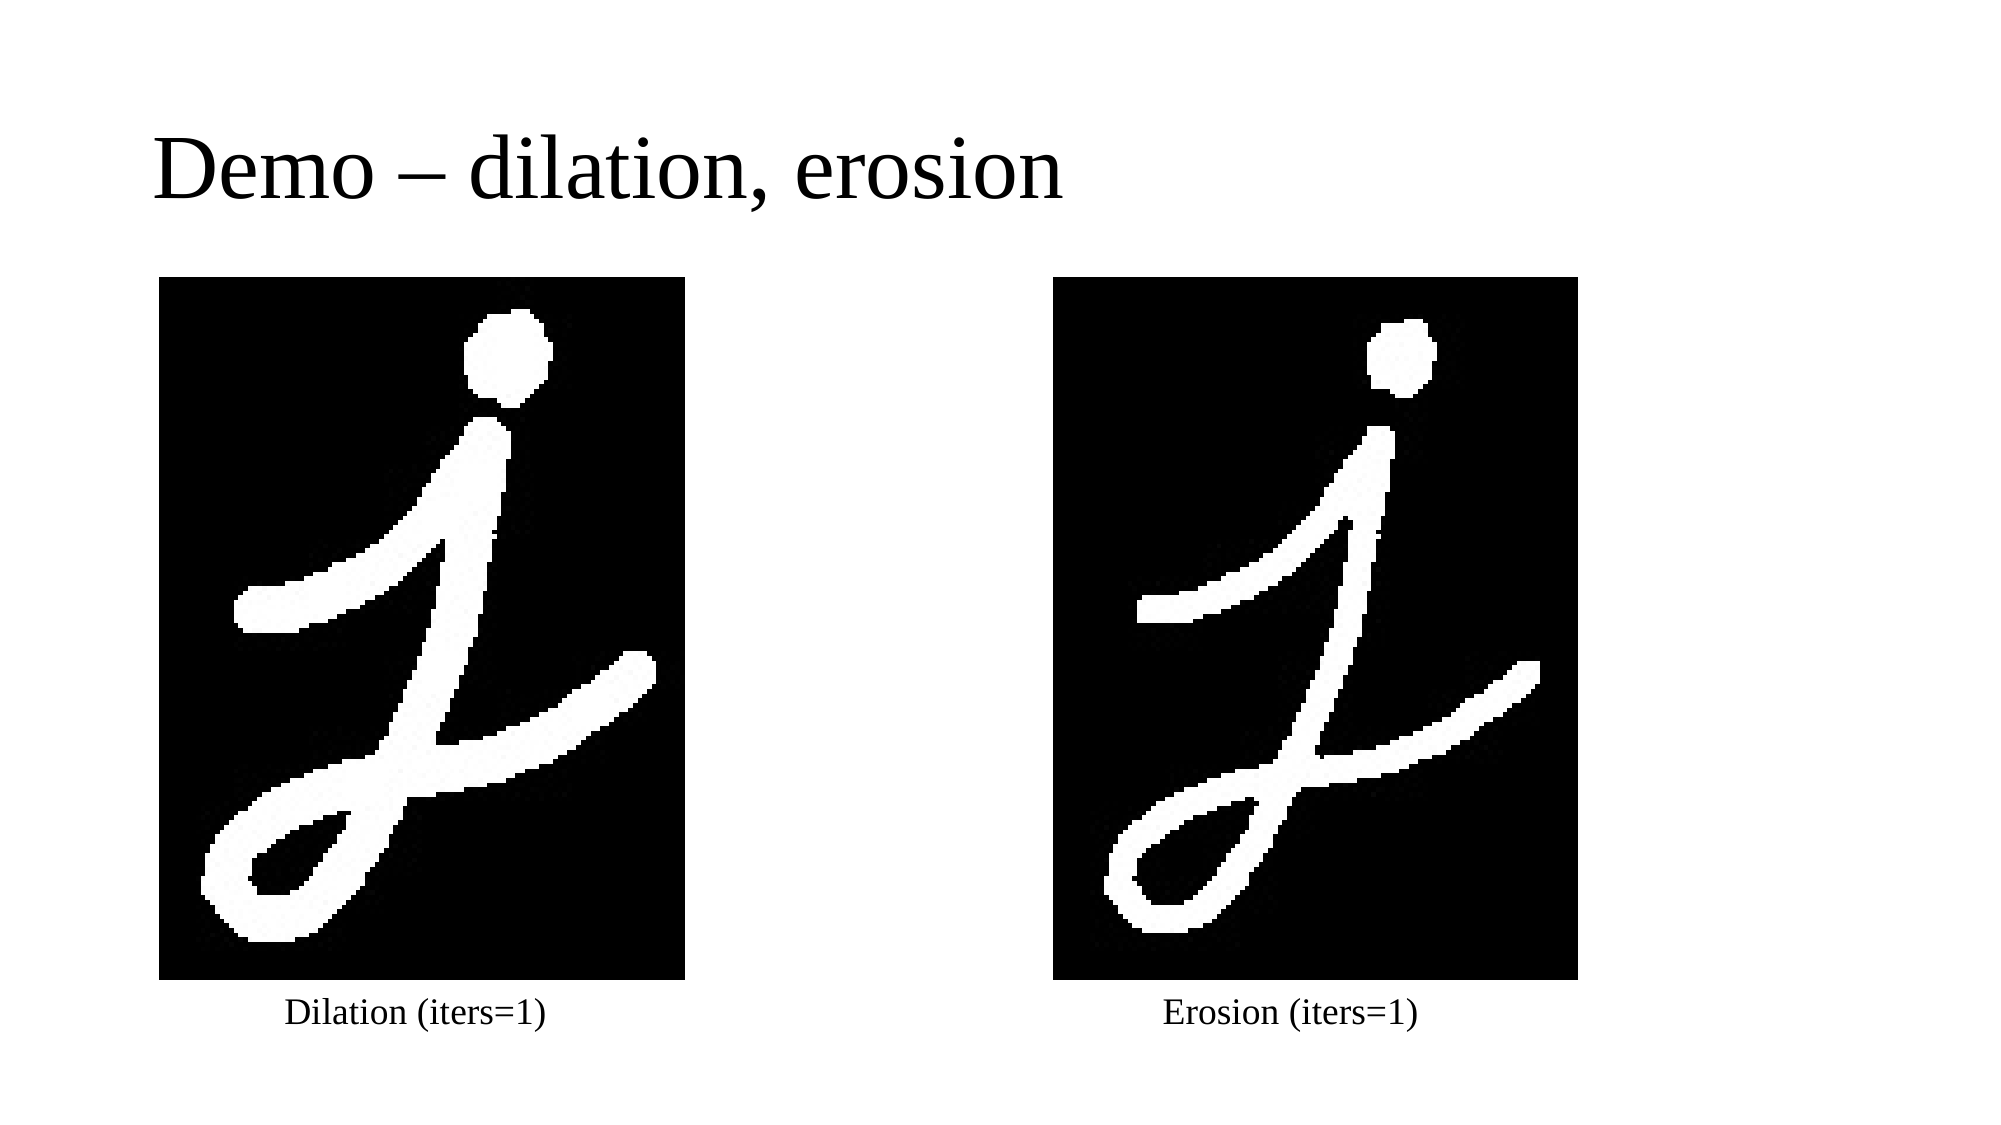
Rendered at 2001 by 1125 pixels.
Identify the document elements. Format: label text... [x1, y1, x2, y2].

text_box Erosion (iters=1) [1147, 988, 1434, 1040]
picture [1053, 277, 1579, 980]
picture [159, 277, 685, 980]
title Demo – dilation, erosion [137, 59, 1863, 278]
text_box Dilation (iters=1) [269, 988, 562, 1040]
